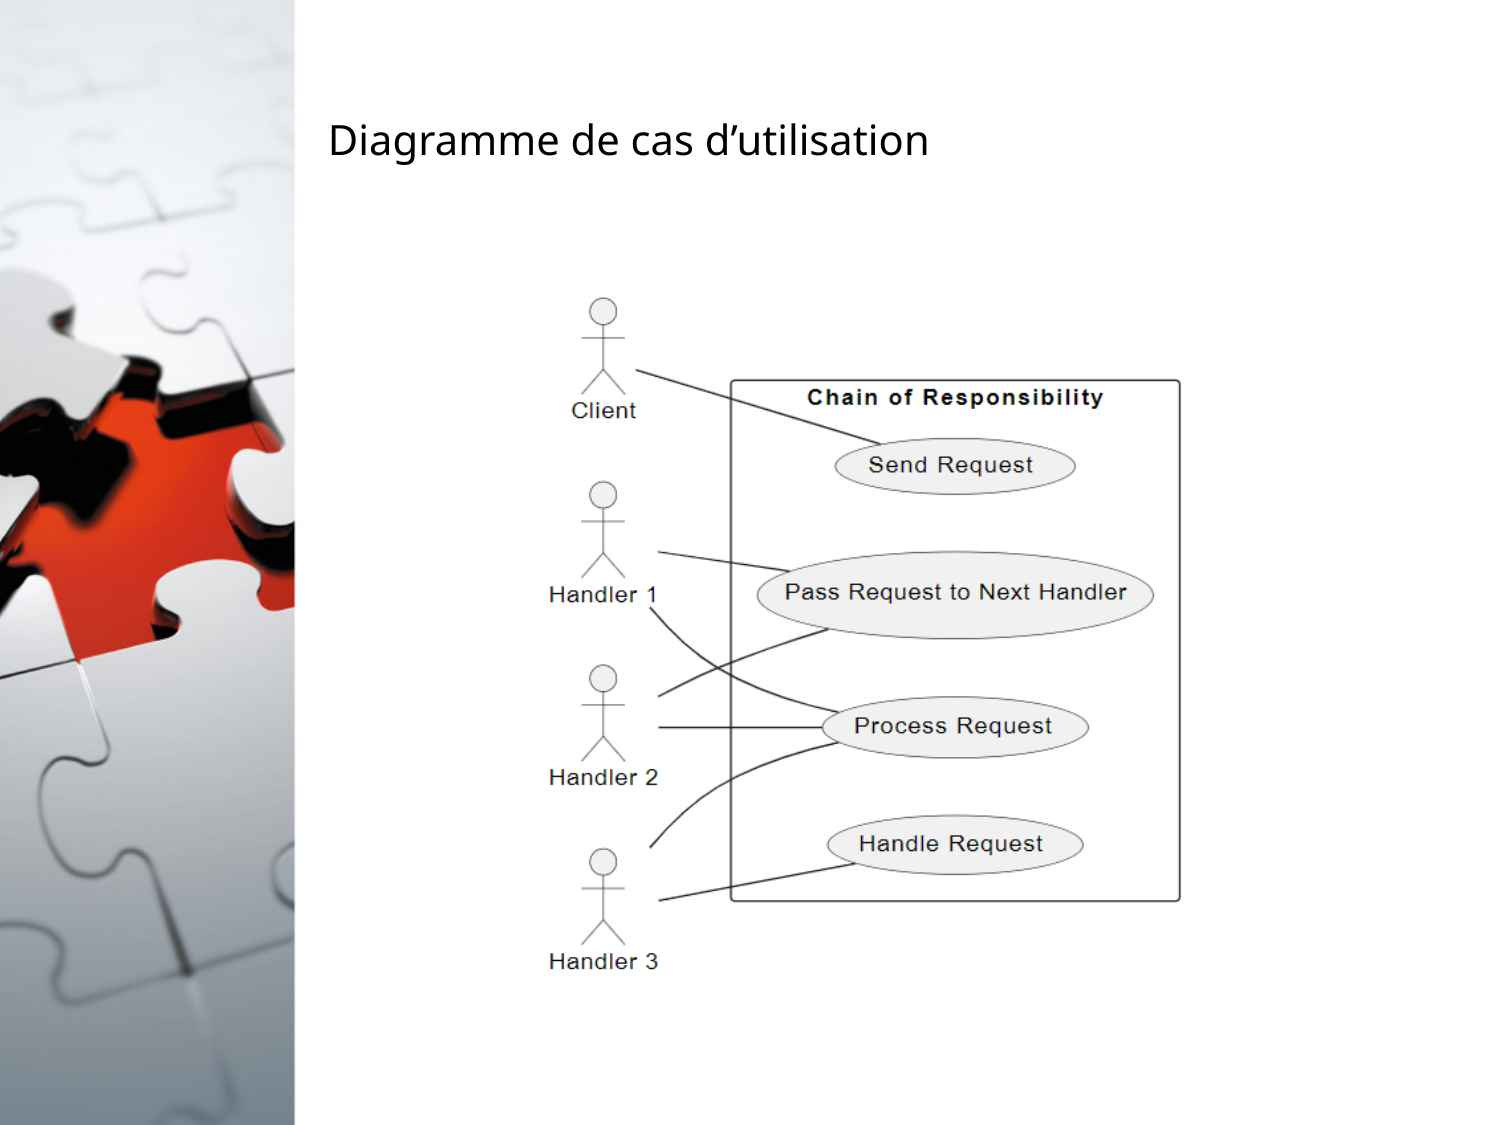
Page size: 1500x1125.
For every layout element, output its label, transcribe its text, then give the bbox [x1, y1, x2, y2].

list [499, 262, 1239, 1006]
title Diagramme de cas d’utilisation [312, 44, 1414, 233]
picture [0, 0, 1500, 1125]
